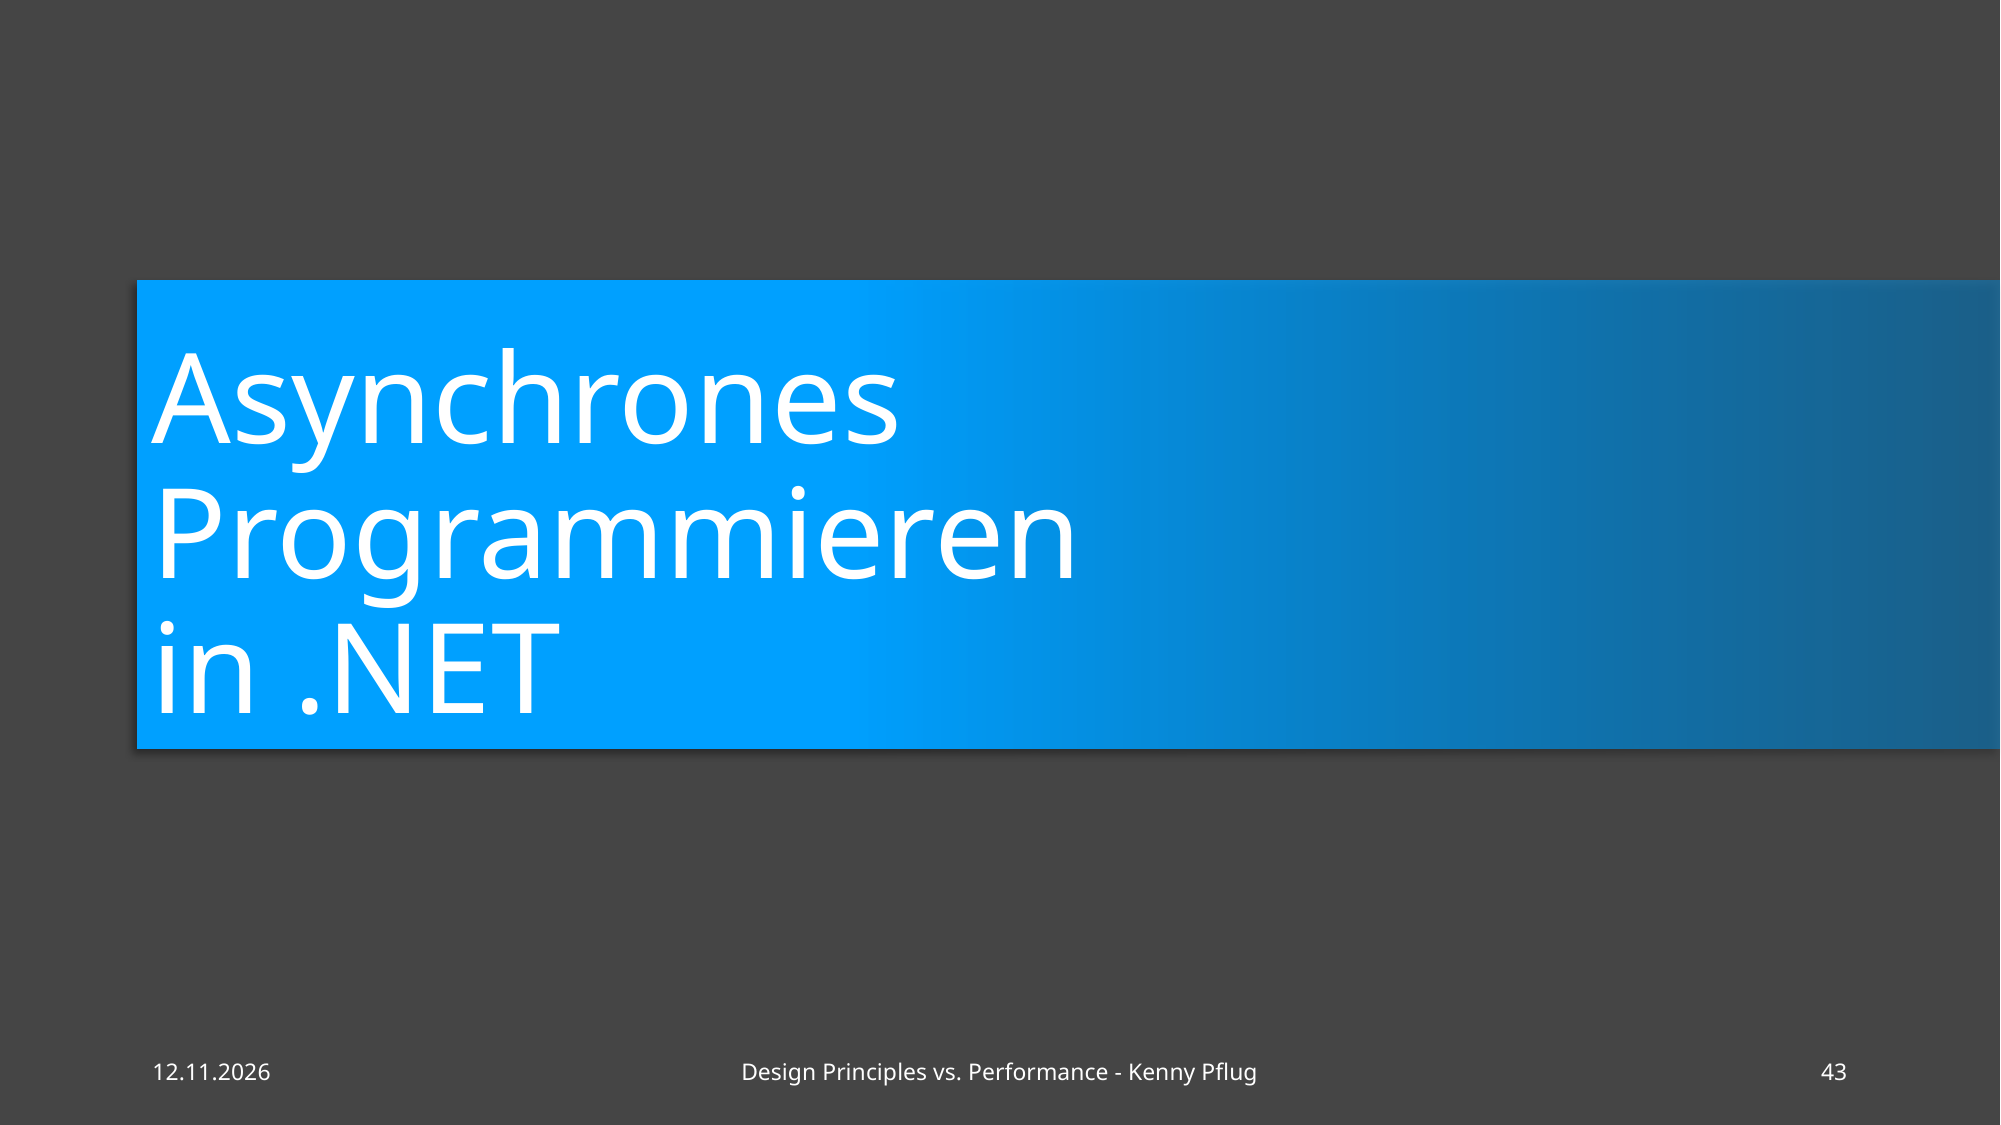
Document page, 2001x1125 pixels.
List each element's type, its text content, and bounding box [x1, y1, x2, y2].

footer Design Principles vs. Performance - Kenny Pflug [662, 1042, 1338, 1103]
slide_number 43 [1412, 1042, 1863, 1103]
title Asynchrones Programmieren in .NET [136, 280, 1862, 749]
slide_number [137, 1042, 588, 1103]
